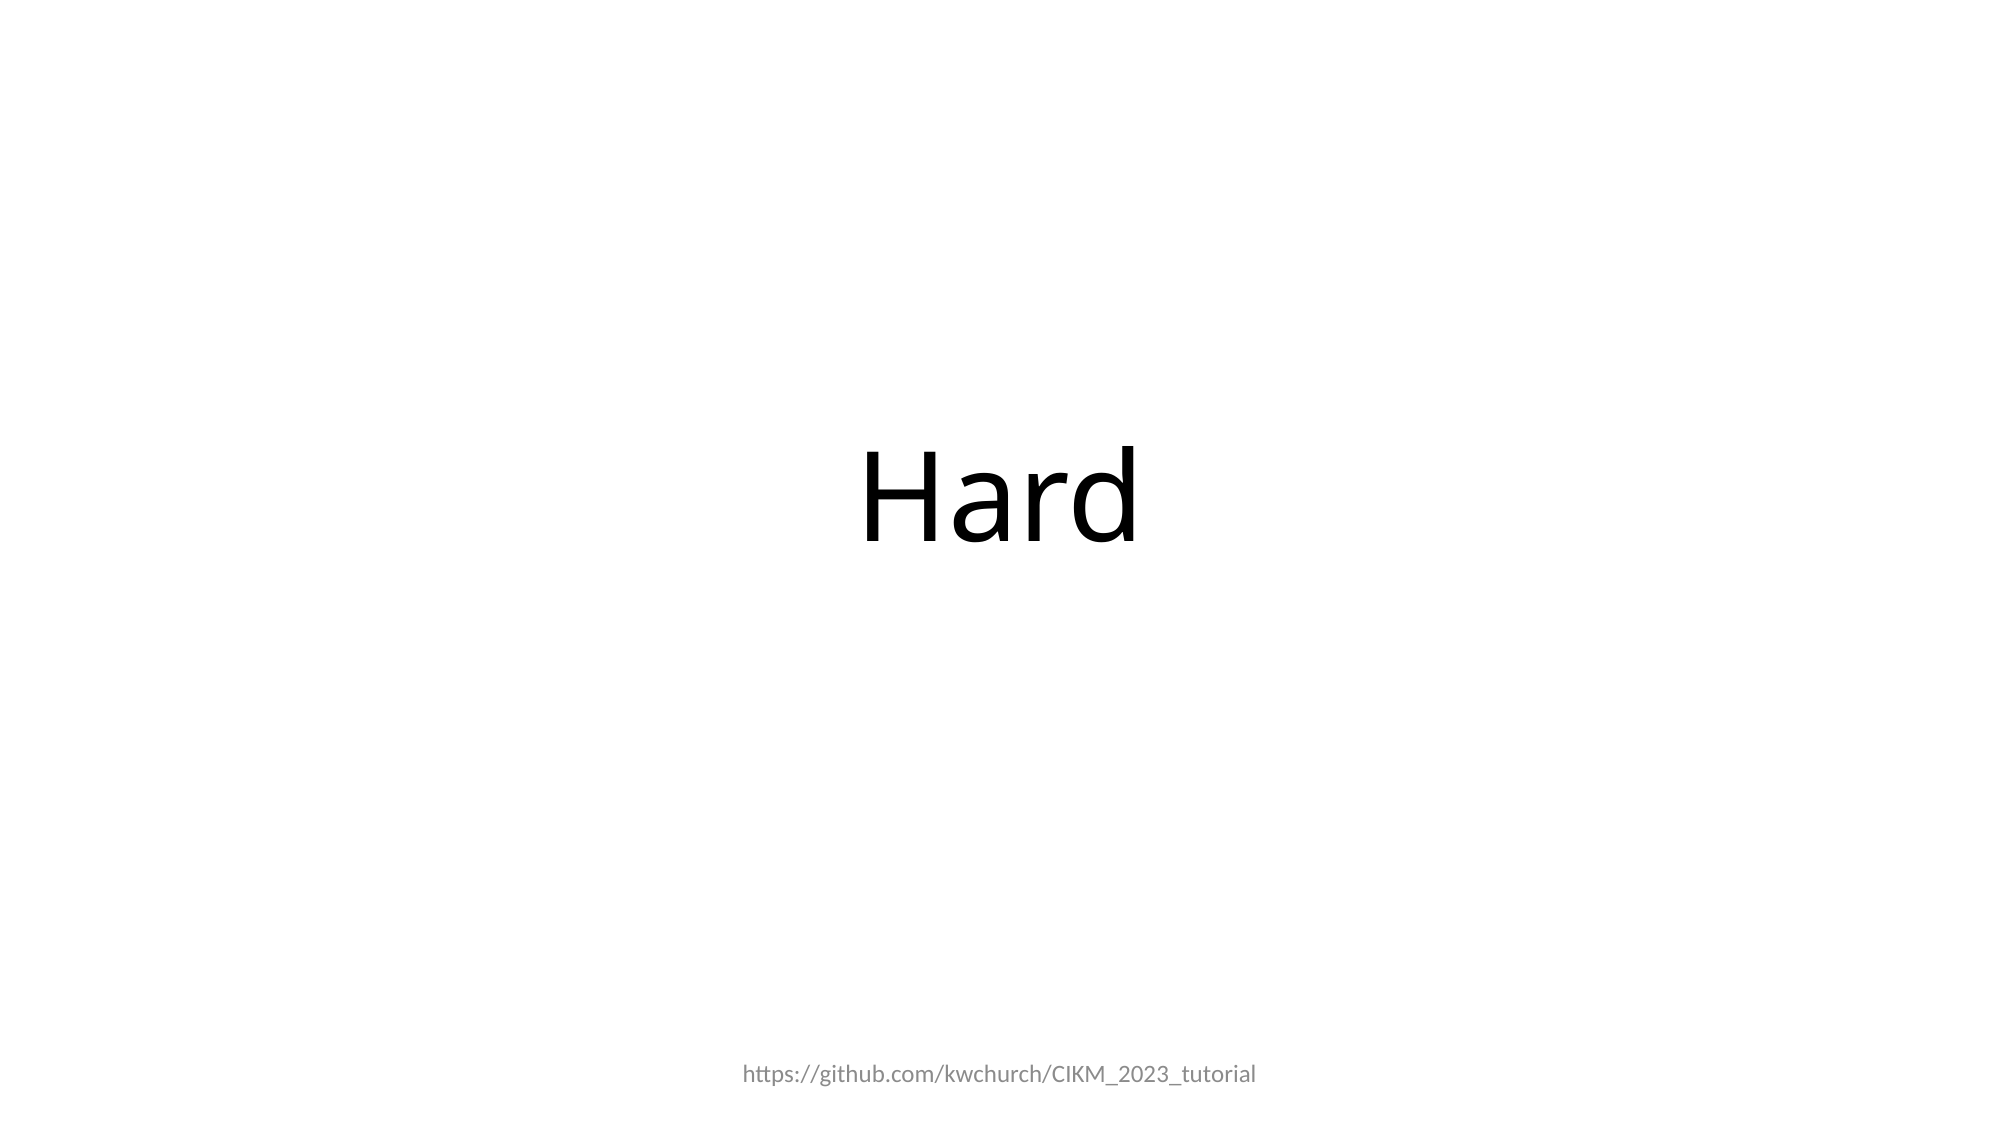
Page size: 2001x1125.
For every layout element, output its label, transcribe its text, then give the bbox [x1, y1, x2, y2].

footer https://github.com/kwchurch/CIKM_2023_tutorial [662, 1042, 1338, 1103]
title Hard [249, 184, 1750, 576]
